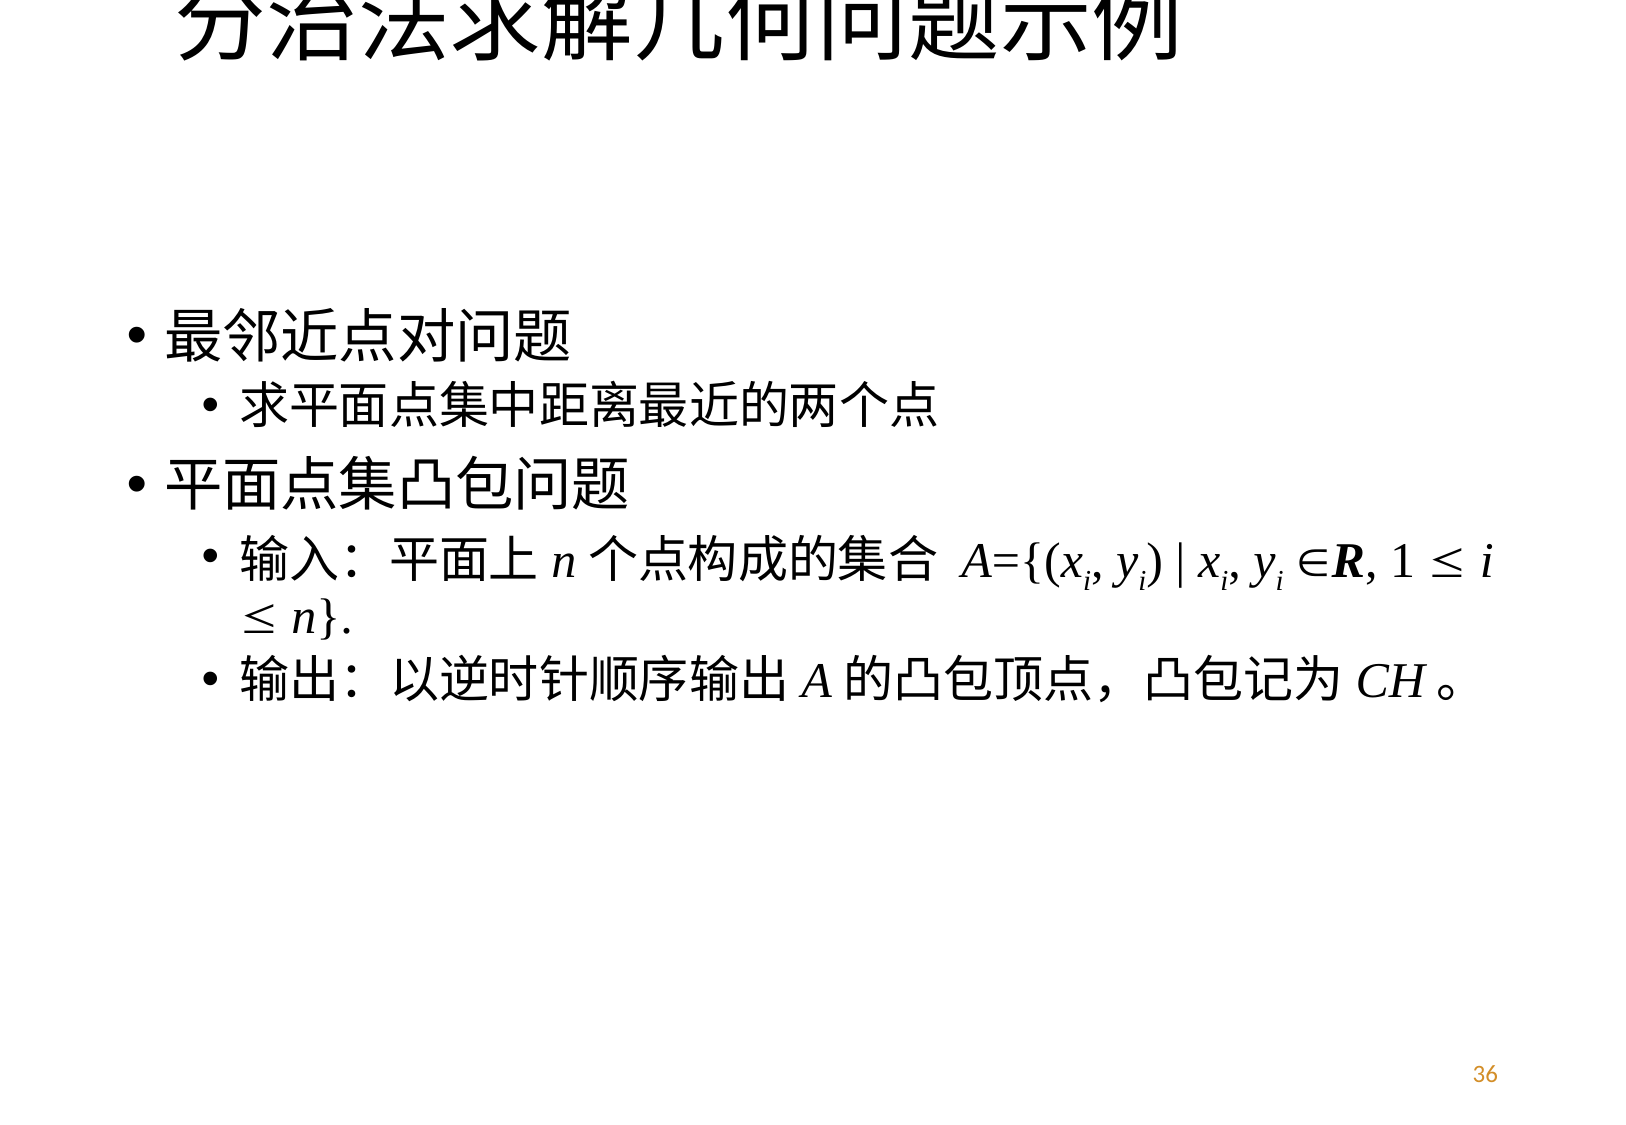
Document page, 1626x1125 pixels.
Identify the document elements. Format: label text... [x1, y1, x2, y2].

slide_number 36 [1147, 1042, 1514, 1103]
list 最邻近点对问题 求平面点集中距离最近的两个点 平面点集凸包问题 输入：平面上n个点构成的集合 A={(xi, yi) | xi, yi R, 1  i  n}. 输出：以逆时针顺序输出A的凸包顶点，凸包记为CH。 [111, 299, 1514, 1014]
title 分治法求解几何问题示例 [159, 0, 1602, 89]
